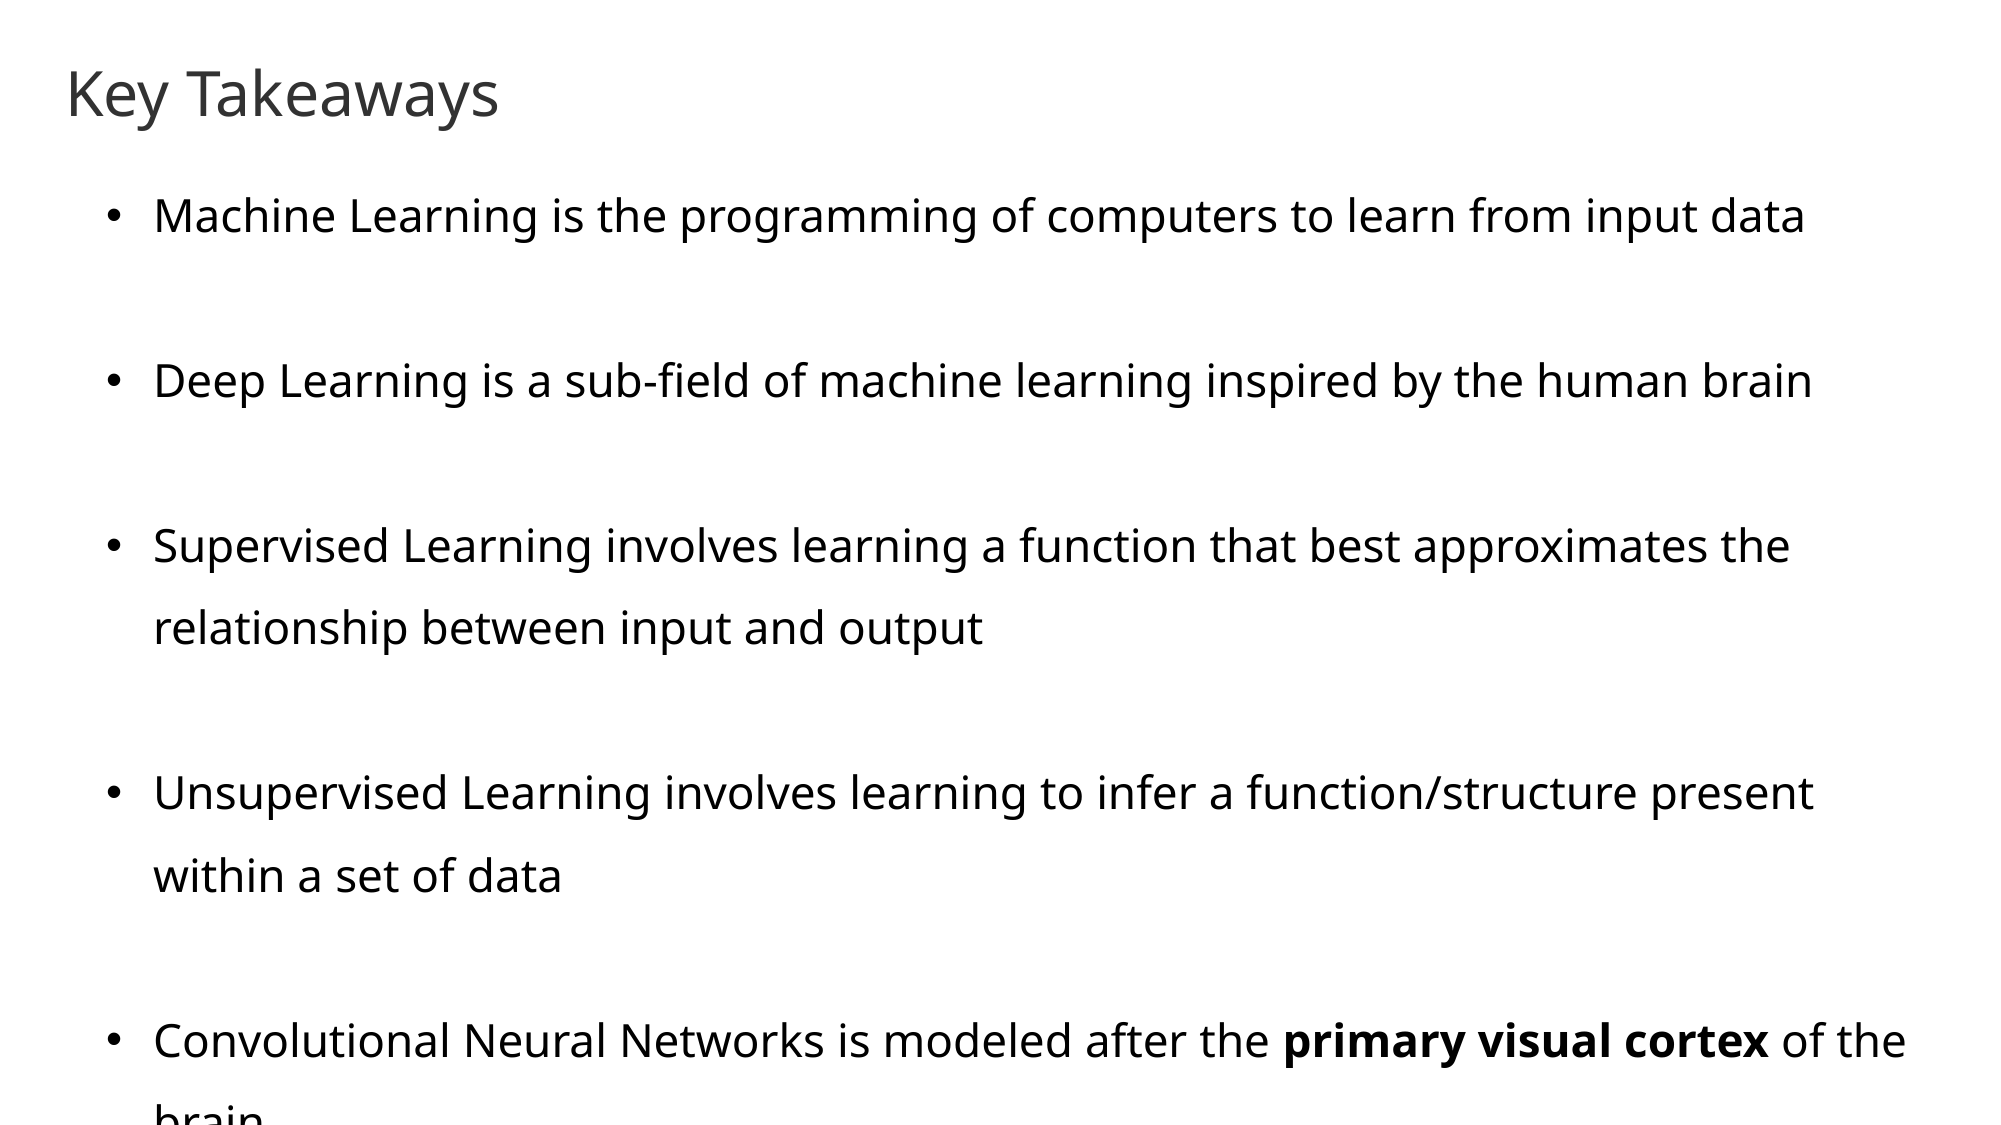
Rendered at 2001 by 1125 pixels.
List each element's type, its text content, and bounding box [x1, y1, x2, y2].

text_box Key Takeaways [58, 62, 1274, 121]
text_box Machine Learning is the programming of computers to learn from input data Deep Learning is a sub-field of machine learning inspired by the human brain Supervised Learning involves learning a function that best approximates the relationship between input and output Unsupervised Learning involves learning to infer a function/structure present within a set of data Convolutional Neural Networks is modeled after the primary visual cortex of the brain [91, 151, 1961, 1125]
